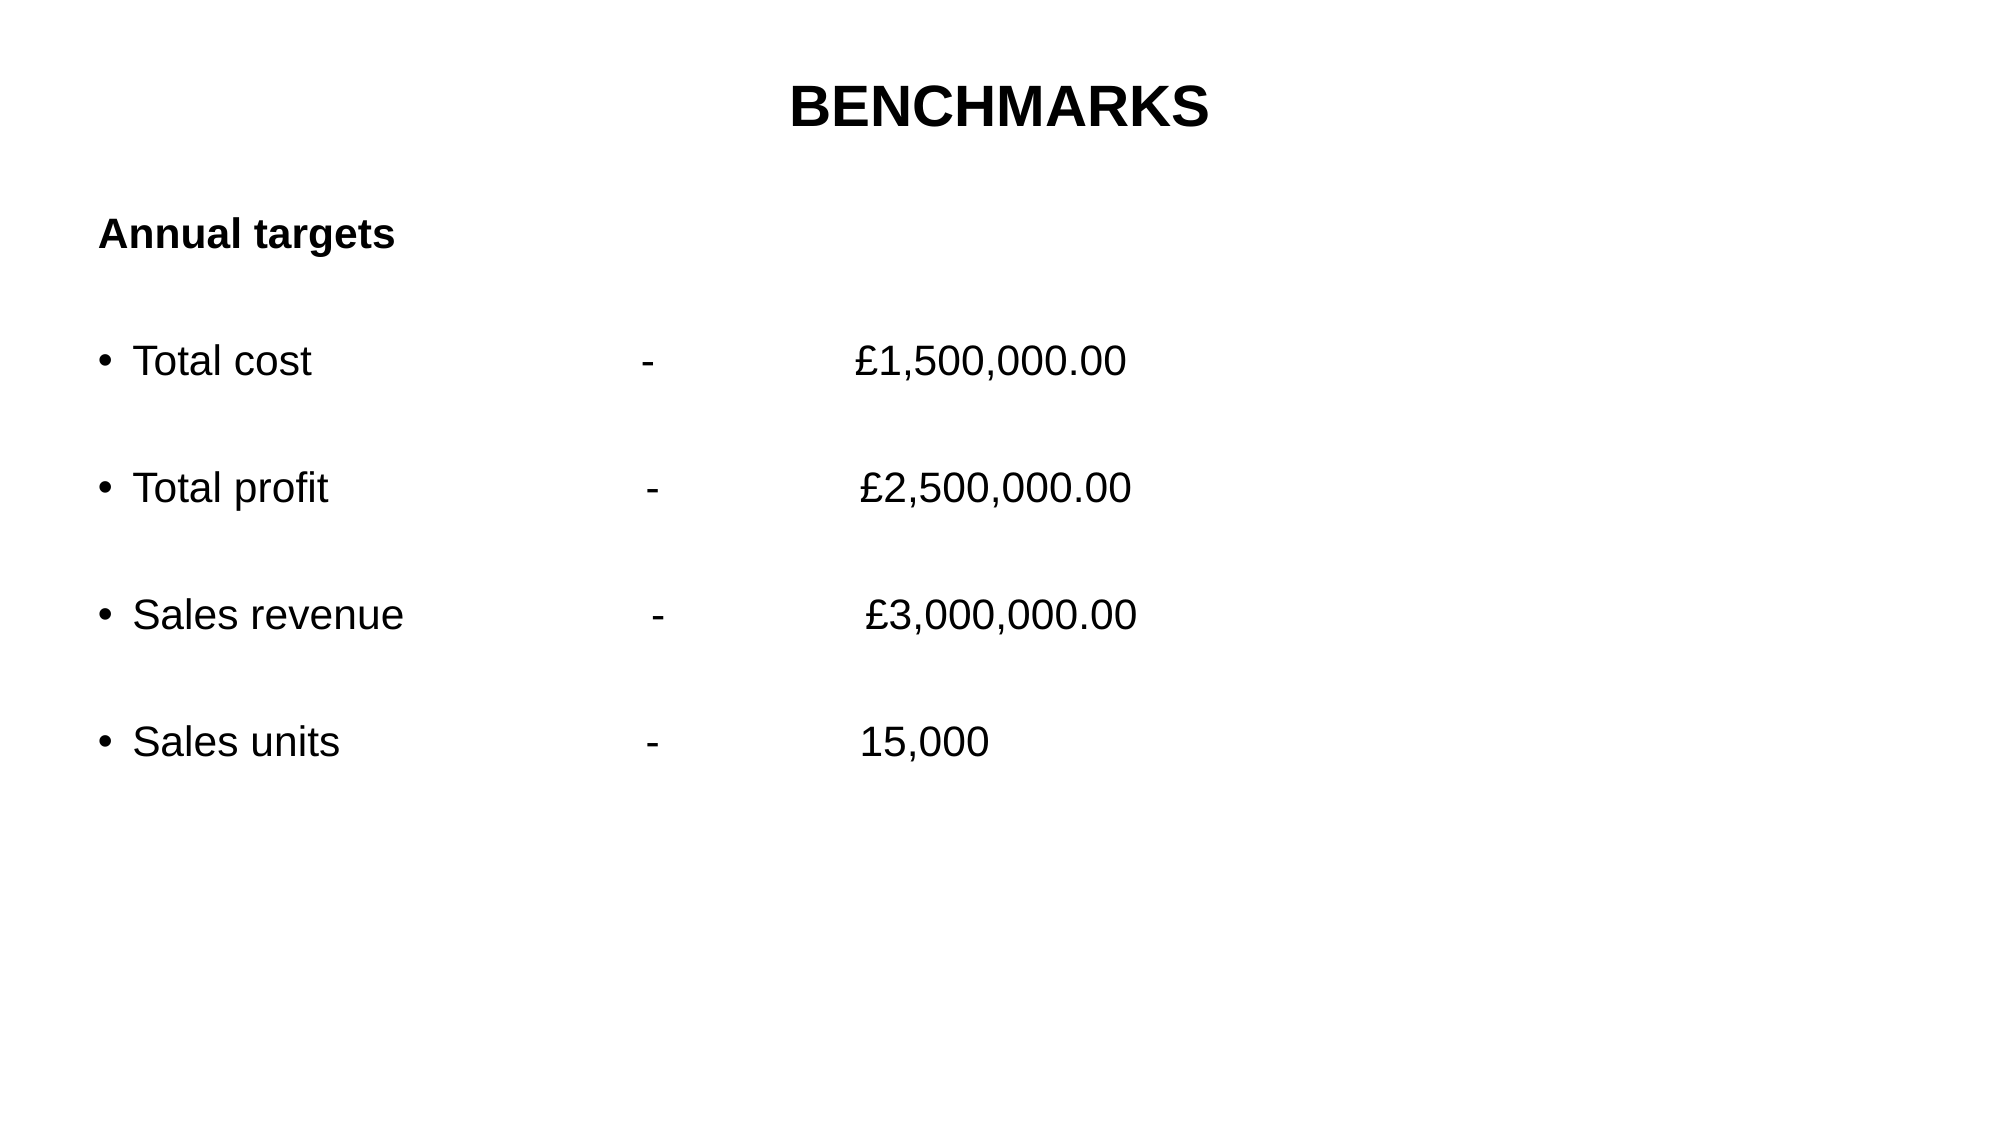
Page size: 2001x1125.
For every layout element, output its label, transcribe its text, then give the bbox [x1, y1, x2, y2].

title BENCHMARKS [137, 47, 1863, 167]
list Annual targets Total cost - £1,500,000.00 Total profit - £2,500,000.00 Sales revenue - £3,000,000.00 Sales units - 15,000 [82, 167, 1863, 775]
